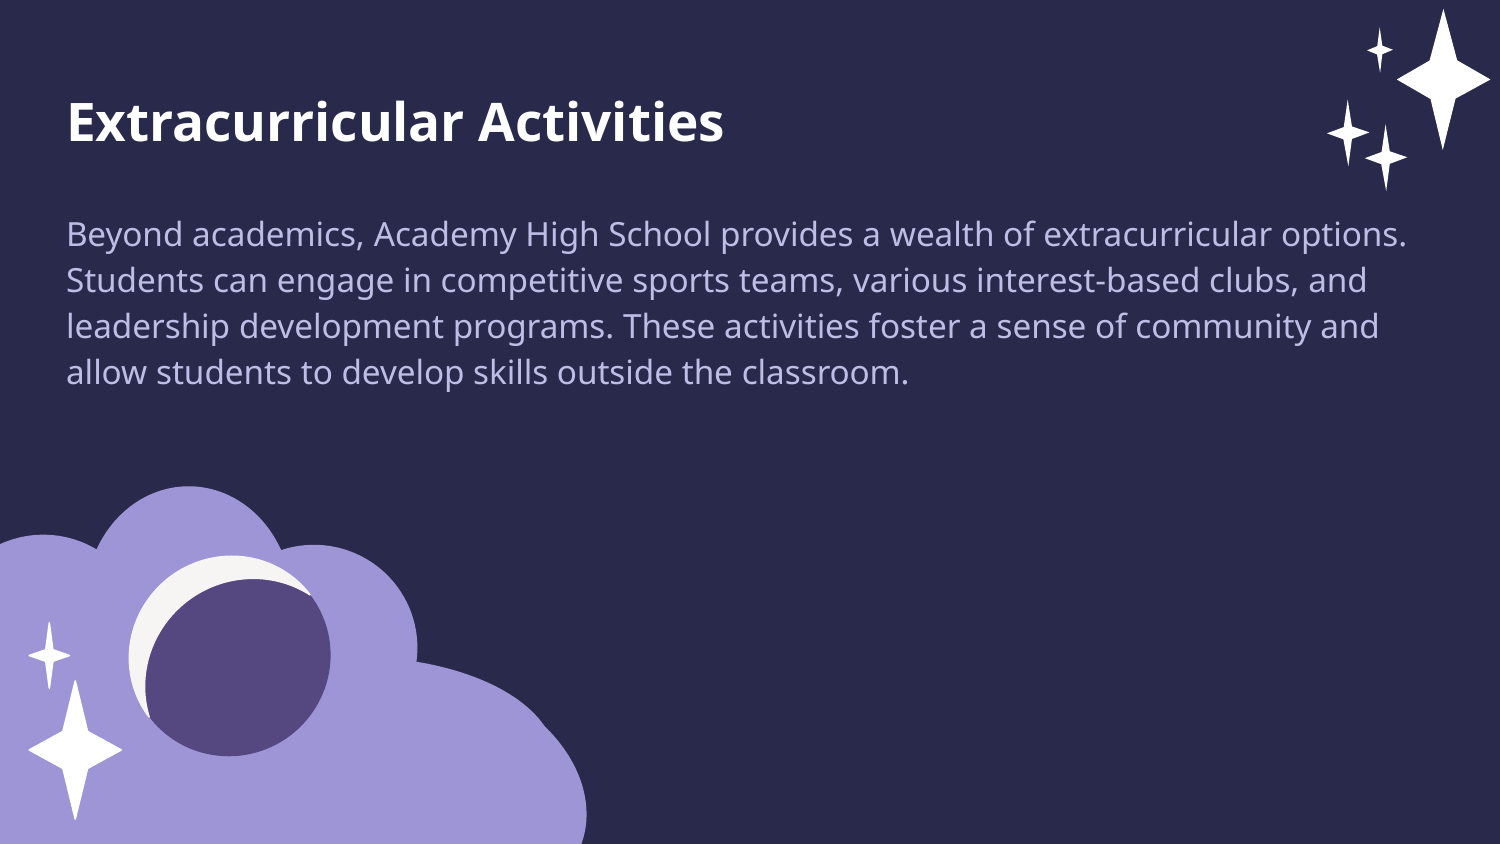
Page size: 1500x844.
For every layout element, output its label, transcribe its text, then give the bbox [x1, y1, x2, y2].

text_box Extracurricular Activities [51, 72, 1321, 167]
text_box Beyond academics, Academy High School provides a wealth of extracurricular options. Students can engage in competitive sports teams, various interest-based clubs, and leadership development programs. These activities foster a sense of community and allow students to develop skills outside the classroom. [51, 192, 1449, 465]
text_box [0, 486, 621, 844]
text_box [1326, 8, 1491, 192]
